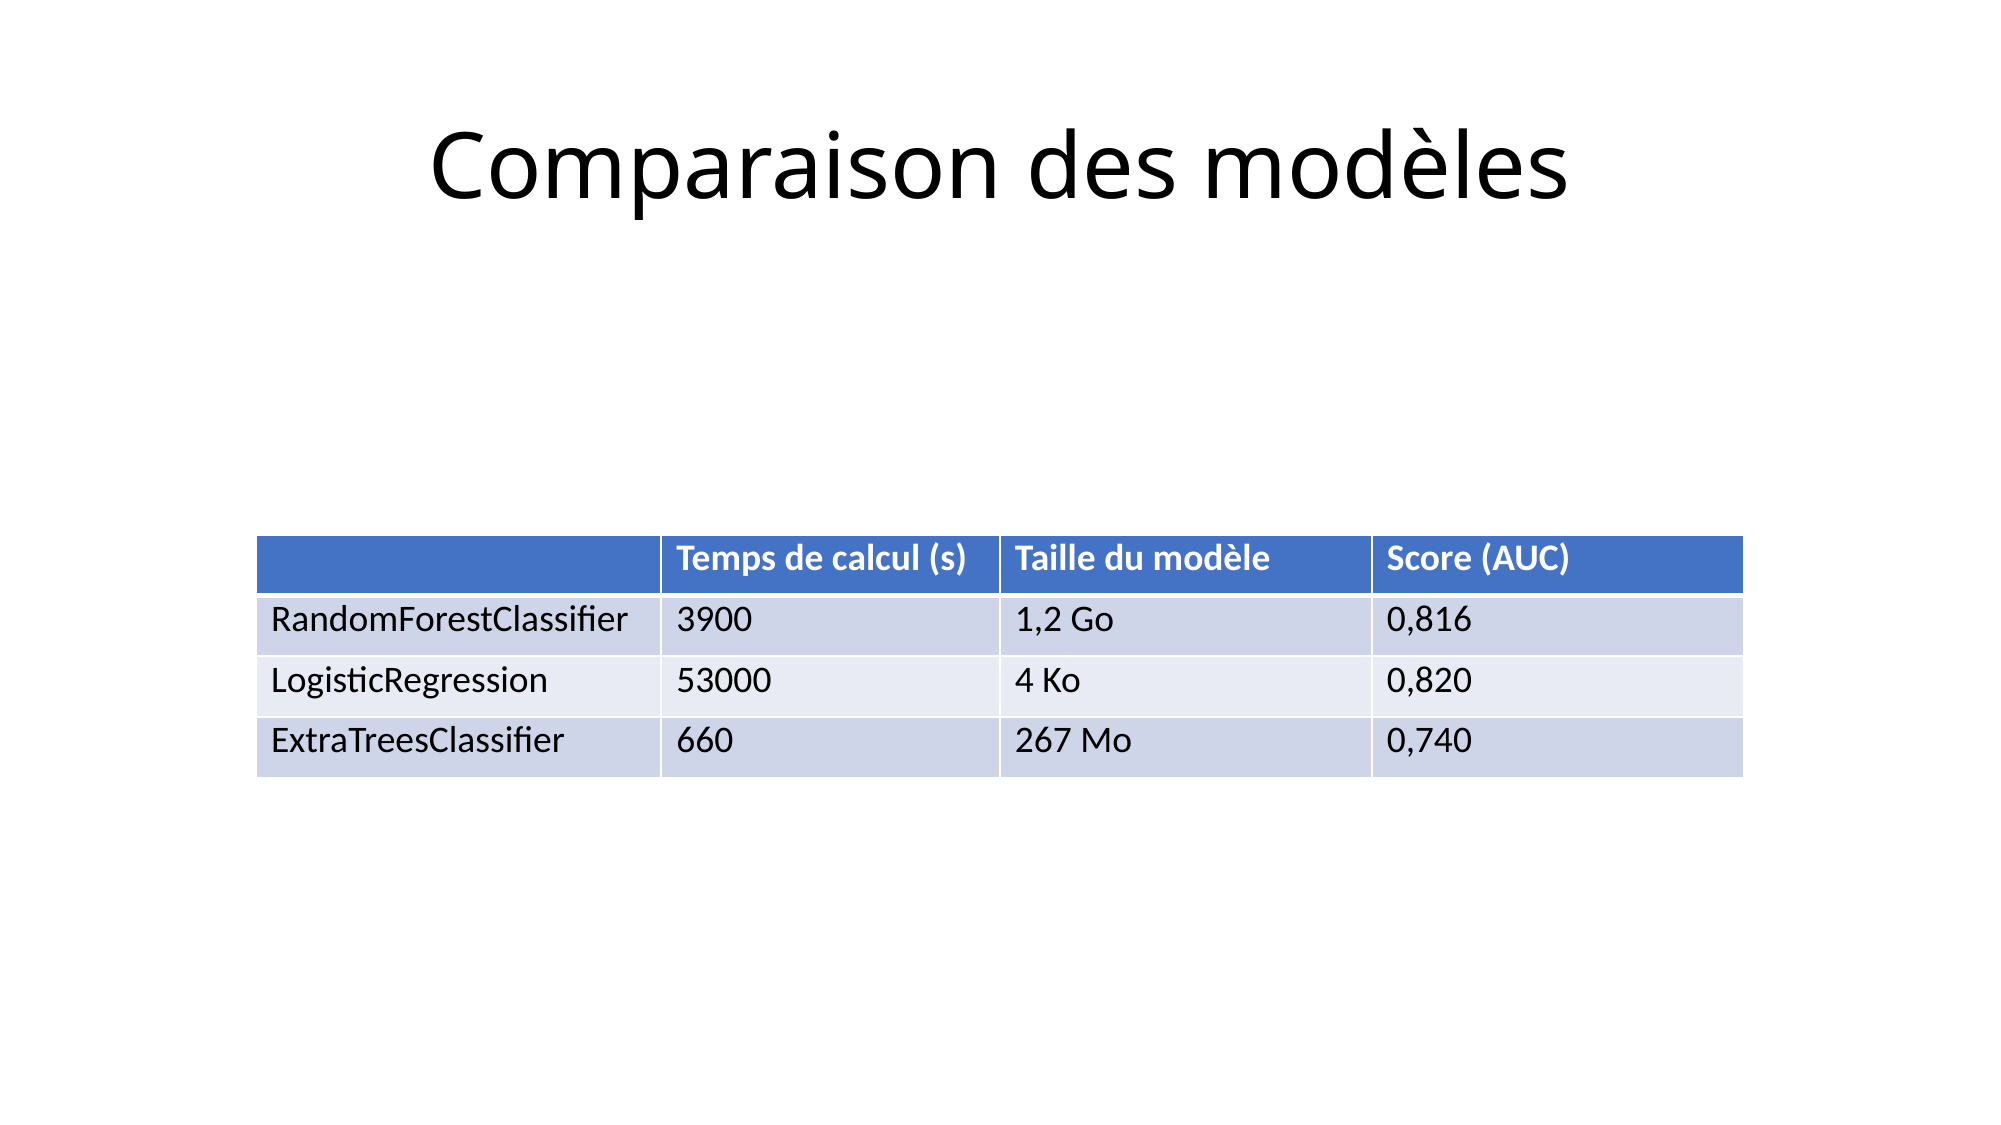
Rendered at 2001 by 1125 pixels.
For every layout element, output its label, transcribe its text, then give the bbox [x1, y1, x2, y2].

table_cell 0,740 [1373, 718, 1743, 777]
table_cell 660 [662, 718, 999, 777]
table_cell ExtraTreesClassifier [257, 718, 660, 777]
table_cell 0,816 [1373, 598, 1743, 655]
table_cell LogisticRegression [257, 657, 660, 716]
table_header Taille du modèle [1001, 536, 1371, 593]
table_cell 0,820 [1373, 657, 1743, 716]
table_cell 53000 [662, 657, 999, 716]
table_header Score (AUC) [1373, 536, 1743, 593]
table_cell 4 Ko [1001, 657, 1371, 716]
table_header [257, 536, 660, 593]
table_cell 3900 [662, 598, 999, 655]
table_cell RandomForestClassifier [257, 598, 660, 655]
title Comparaison des modèles [137, 59, 1863, 278]
table_header Temps de calcul (s) [662, 536, 999, 593]
table_cell 267 Mo [1001, 718, 1371, 777]
table_cell 1,2 Go [1001, 598, 1371, 655]
